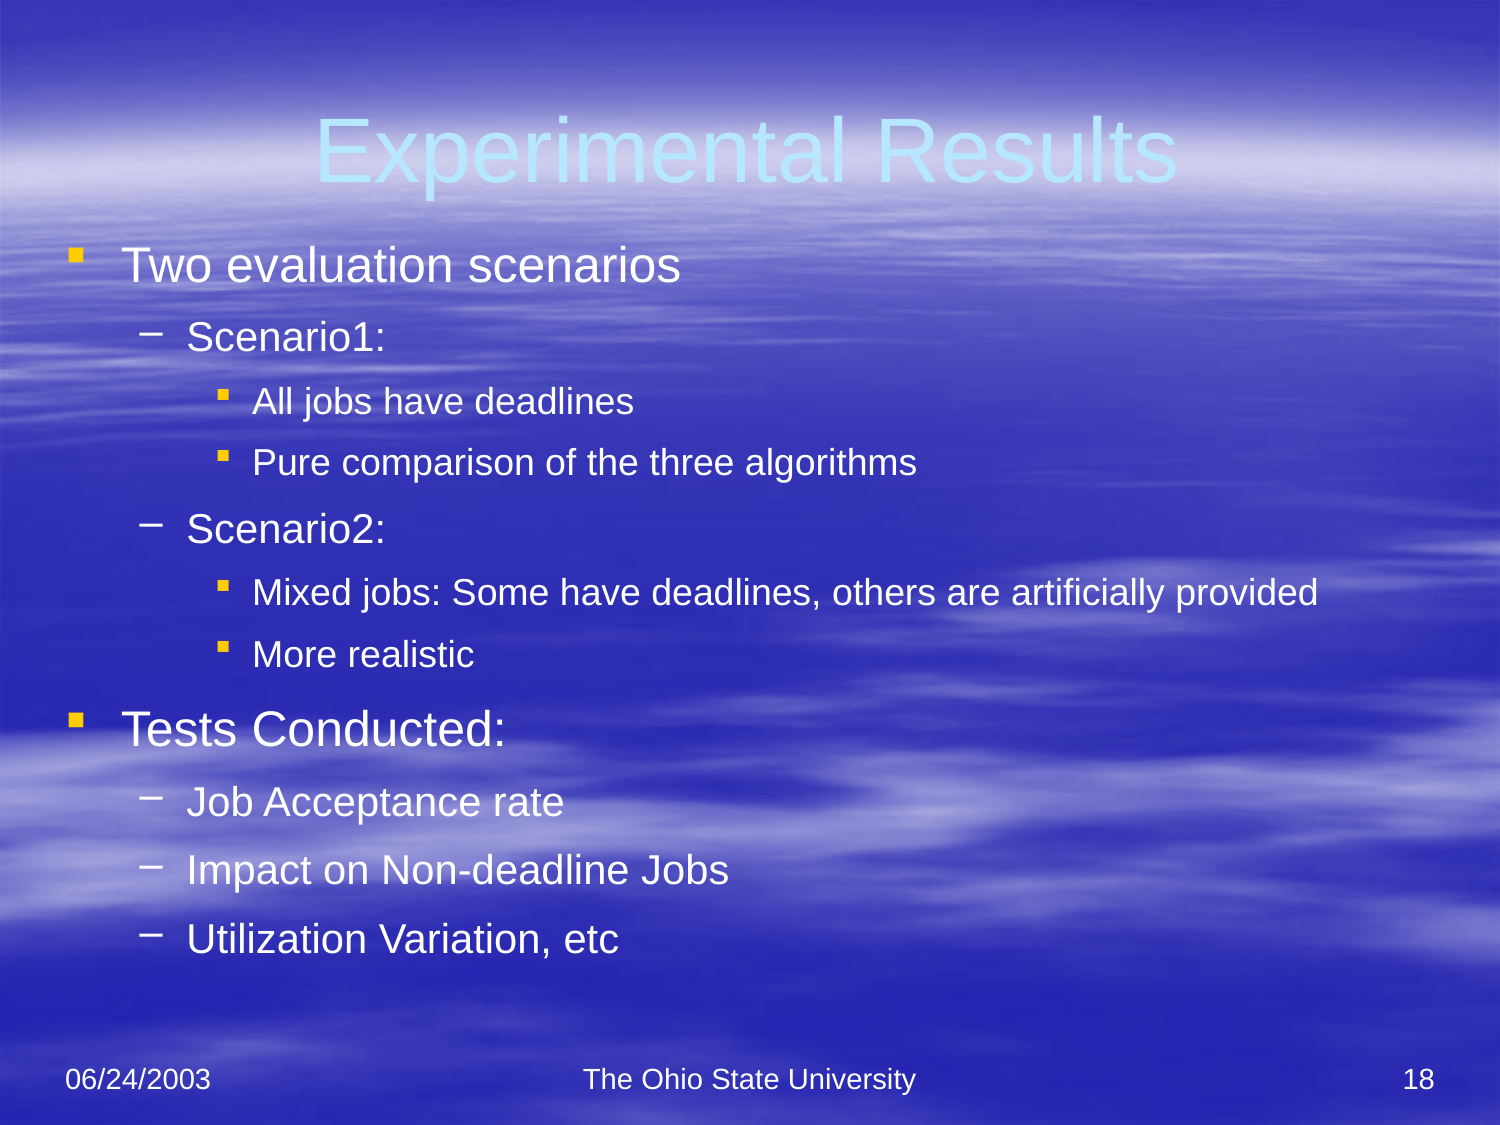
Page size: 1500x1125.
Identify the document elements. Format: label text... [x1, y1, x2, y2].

footer The Ohio State University [512, 1050, 988, 1103]
list Two evaluation scenarios Scenario1: All jobs have deadlines Pure comparison of the three algorithms Scenario2: Mixed jobs: Some have deadlines, others are artificially provided More realistic Tests Conducted: Job Acceptance rate Impact on Non-deadline Jobs Utilization Variation, etc [49, 212, 1451, 1050]
title Experimental Results [49, 37, 1446, 212]
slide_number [50, 1050, 425, 1103]
slide_number 18 [1074, 1050, 1450, 1103]
